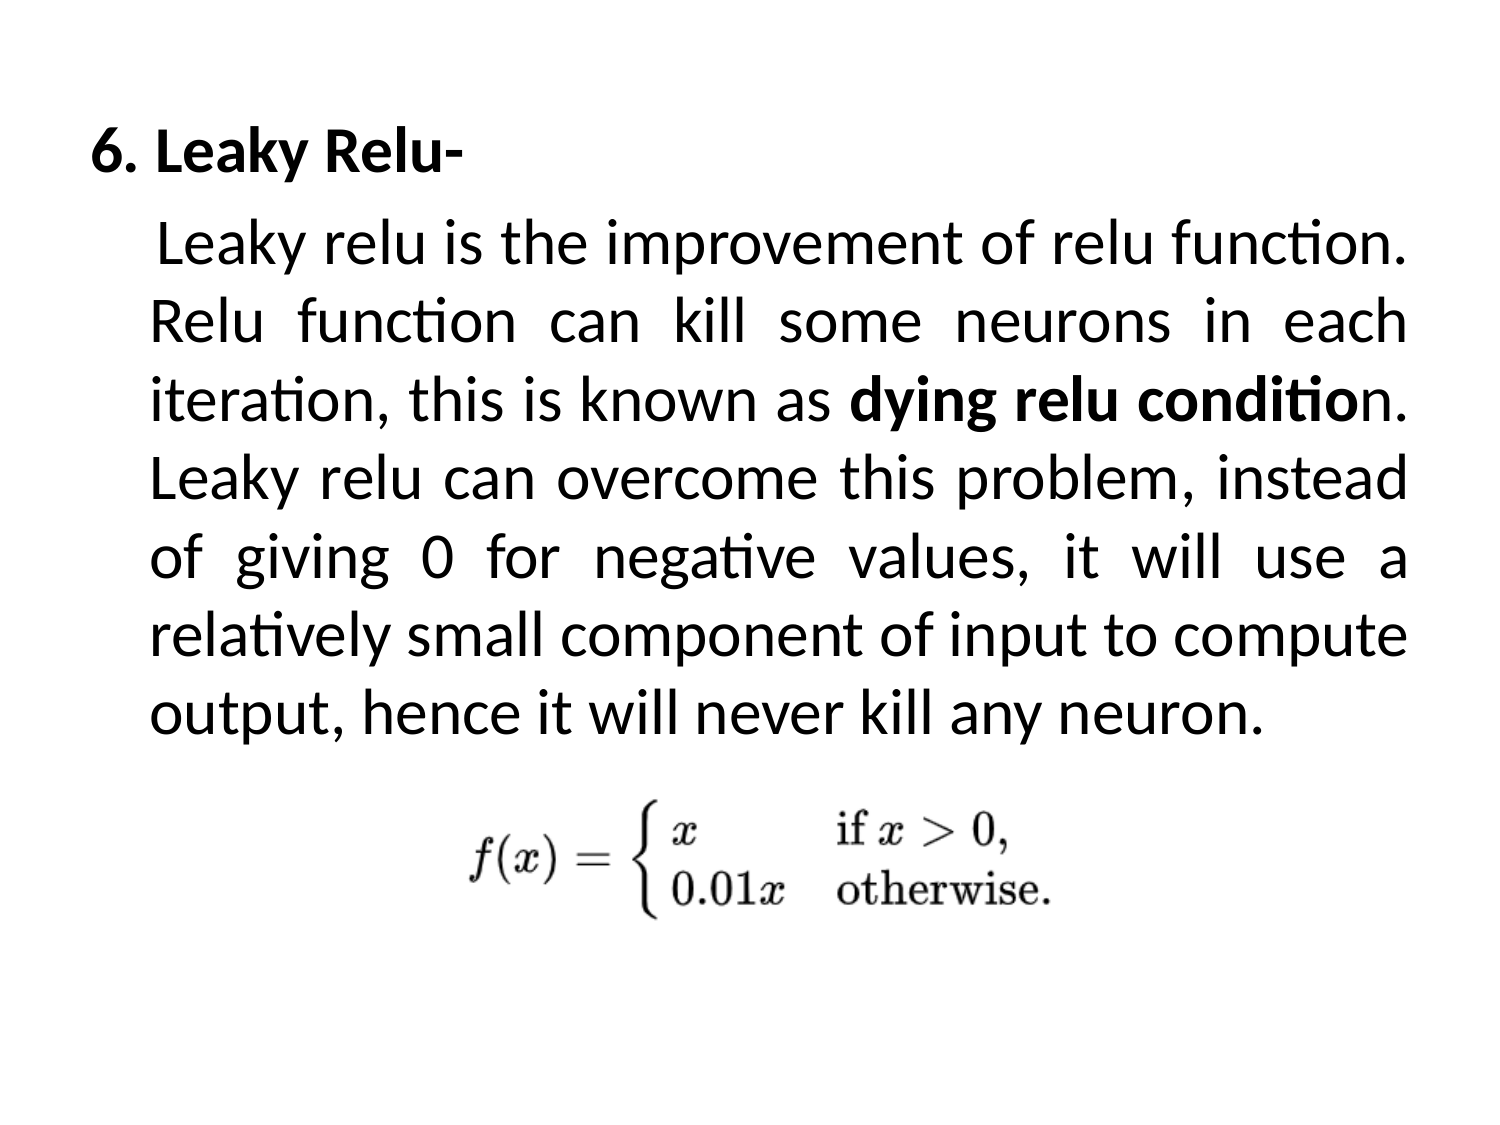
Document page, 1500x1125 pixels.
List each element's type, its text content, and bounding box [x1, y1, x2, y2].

list 6. Leaky Relu- Leaky relu is the improvement of relu function. Relu function can kill some neurons in each iteration, this is known as dying relu condition. Leaky relu can overcome this problem, instead of giving 0 for negative values, it will use a relatively small component of input to compute output, hence it will never kill any neuron. [75, 99, 1425, 775]
picture [412, 762, 1121, 963]
